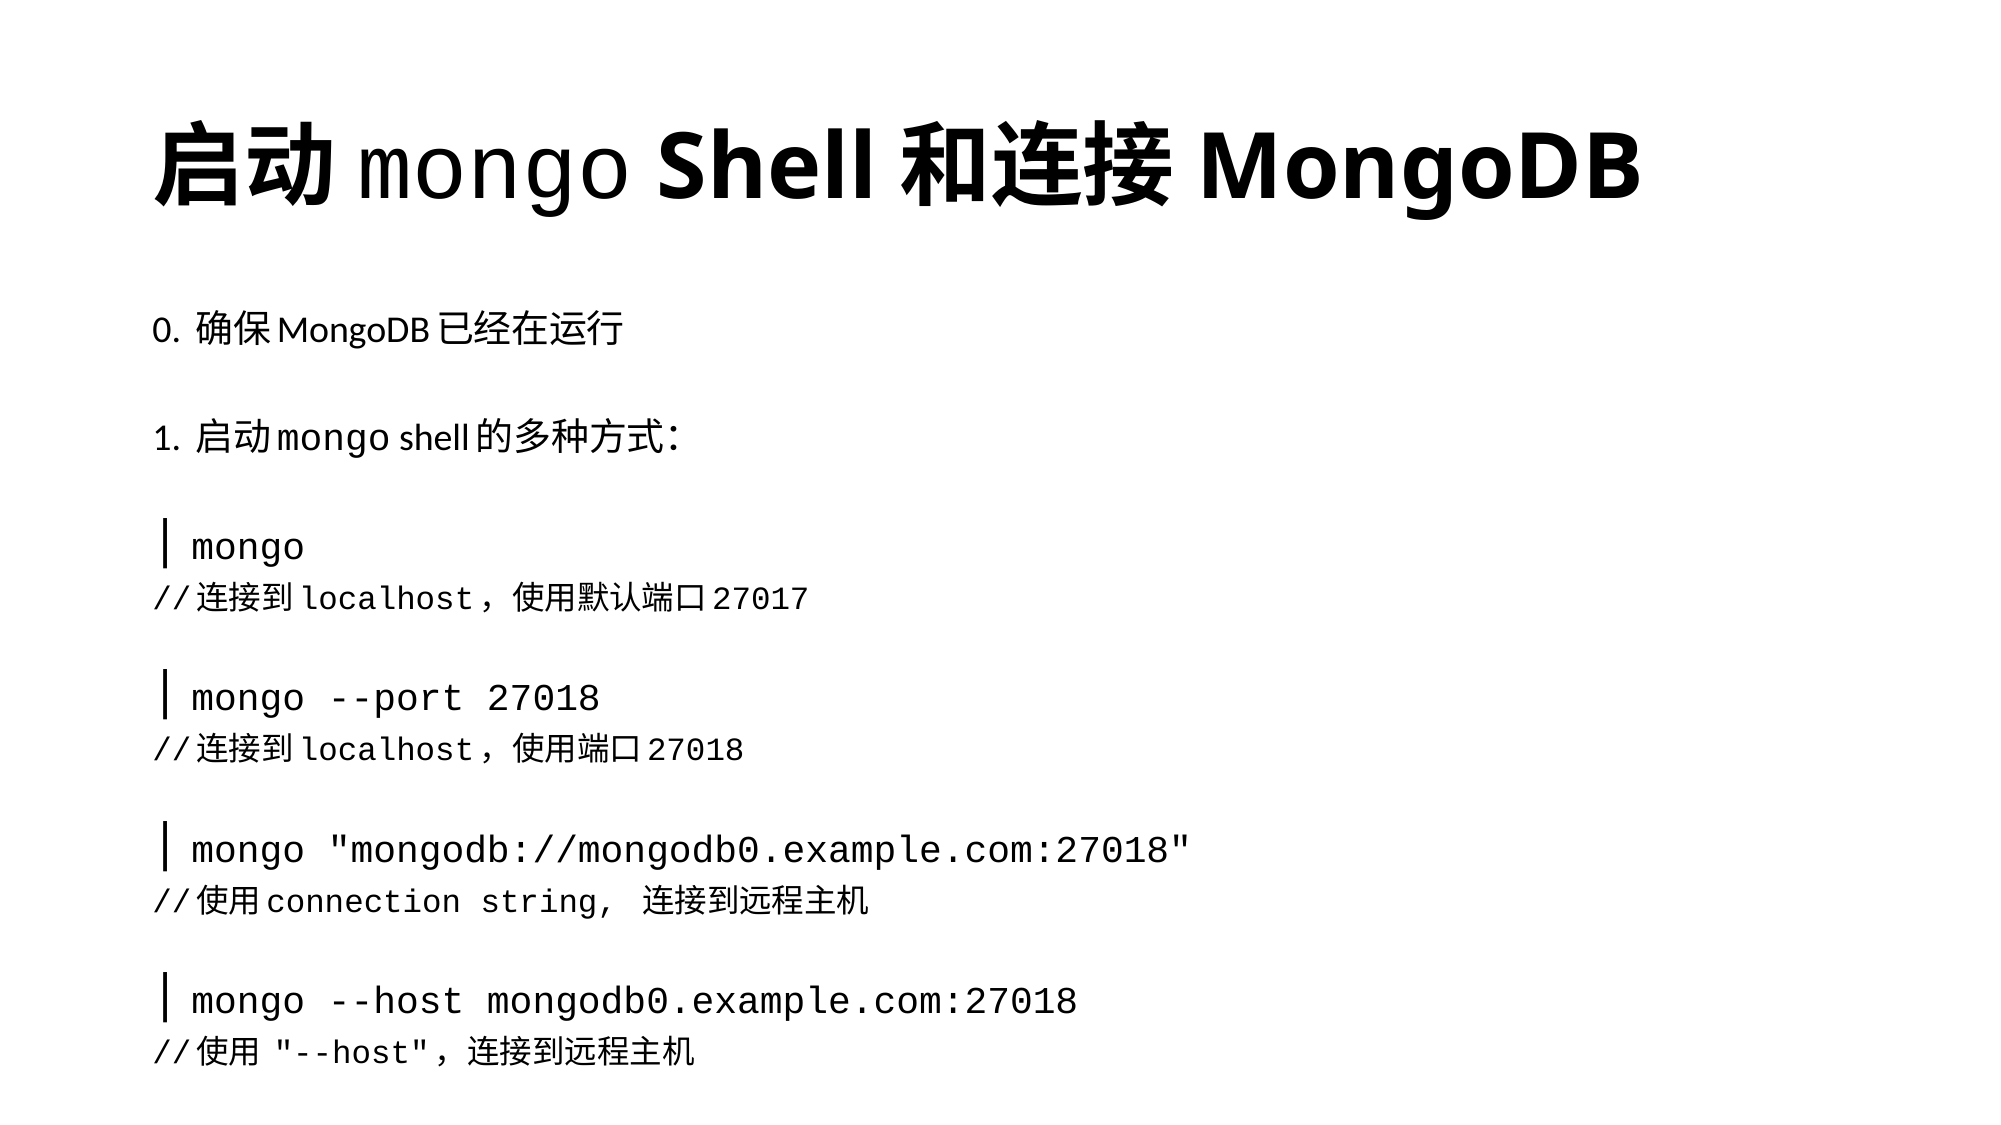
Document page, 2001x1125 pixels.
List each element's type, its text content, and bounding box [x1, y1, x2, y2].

title 启动mongo Shell和连接MongoDB [137, 59, 1863, 278]
list 0. 确保MongoDB已经在运行 1. 启动mongo shell的多种方式： mongo //连接到localhost，使用默认端口27017 mongo --port 27018 //连接到localhost，使用端口27018 mongo "mongodb://mongodb0.example.com:27018" //使用connection string, 连接到远程主机 mongo --host mongodb0.example.com:27018 //使用 "--host"，连接到远程主机 [137, 301, 1863, 1087]
